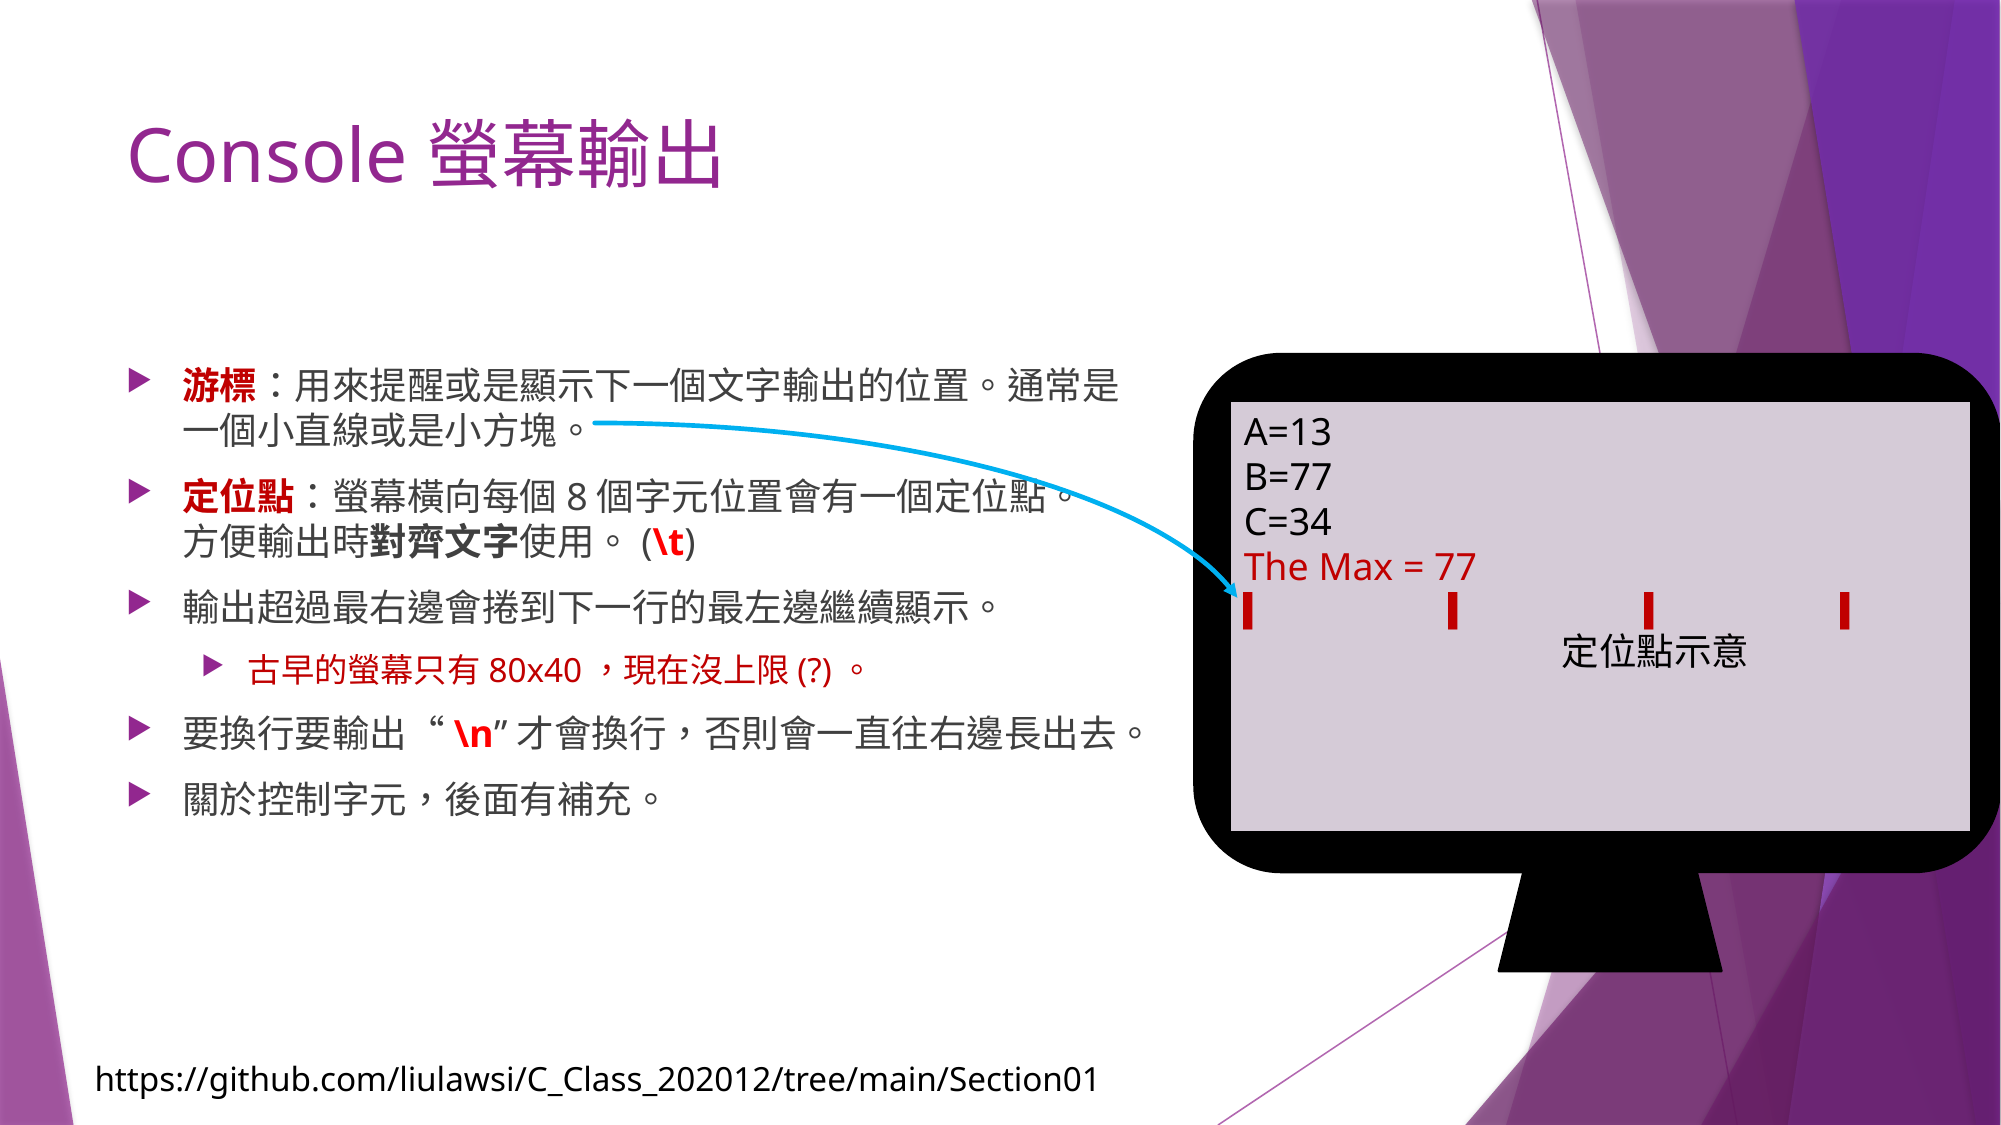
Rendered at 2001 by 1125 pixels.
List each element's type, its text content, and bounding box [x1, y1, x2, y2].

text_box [1194, 353, 2000, 972]
text_box [593, 421, 1189, 651]
title Console螢幕輸出 [111, 99, 1522, 317]
list 游標：用來提醒或是顯示下一個文字輸出的位置。通常是一個小直線或是小方塊。 定位點：螢幕橫向每個8個字元位置會有一個定位點。方便輸出時對齊文字使用。(\t) 輸出超過最右邊會捲到下一行的最左邊繼續顯示。 古早的螢幕只有80x40，現在沒上限(?)。 要換行要輸出“\n”才會換行，否則會一直往右邊長出去。 關於控制字元，後面有補充。 [111, 354, 1136, 992]
